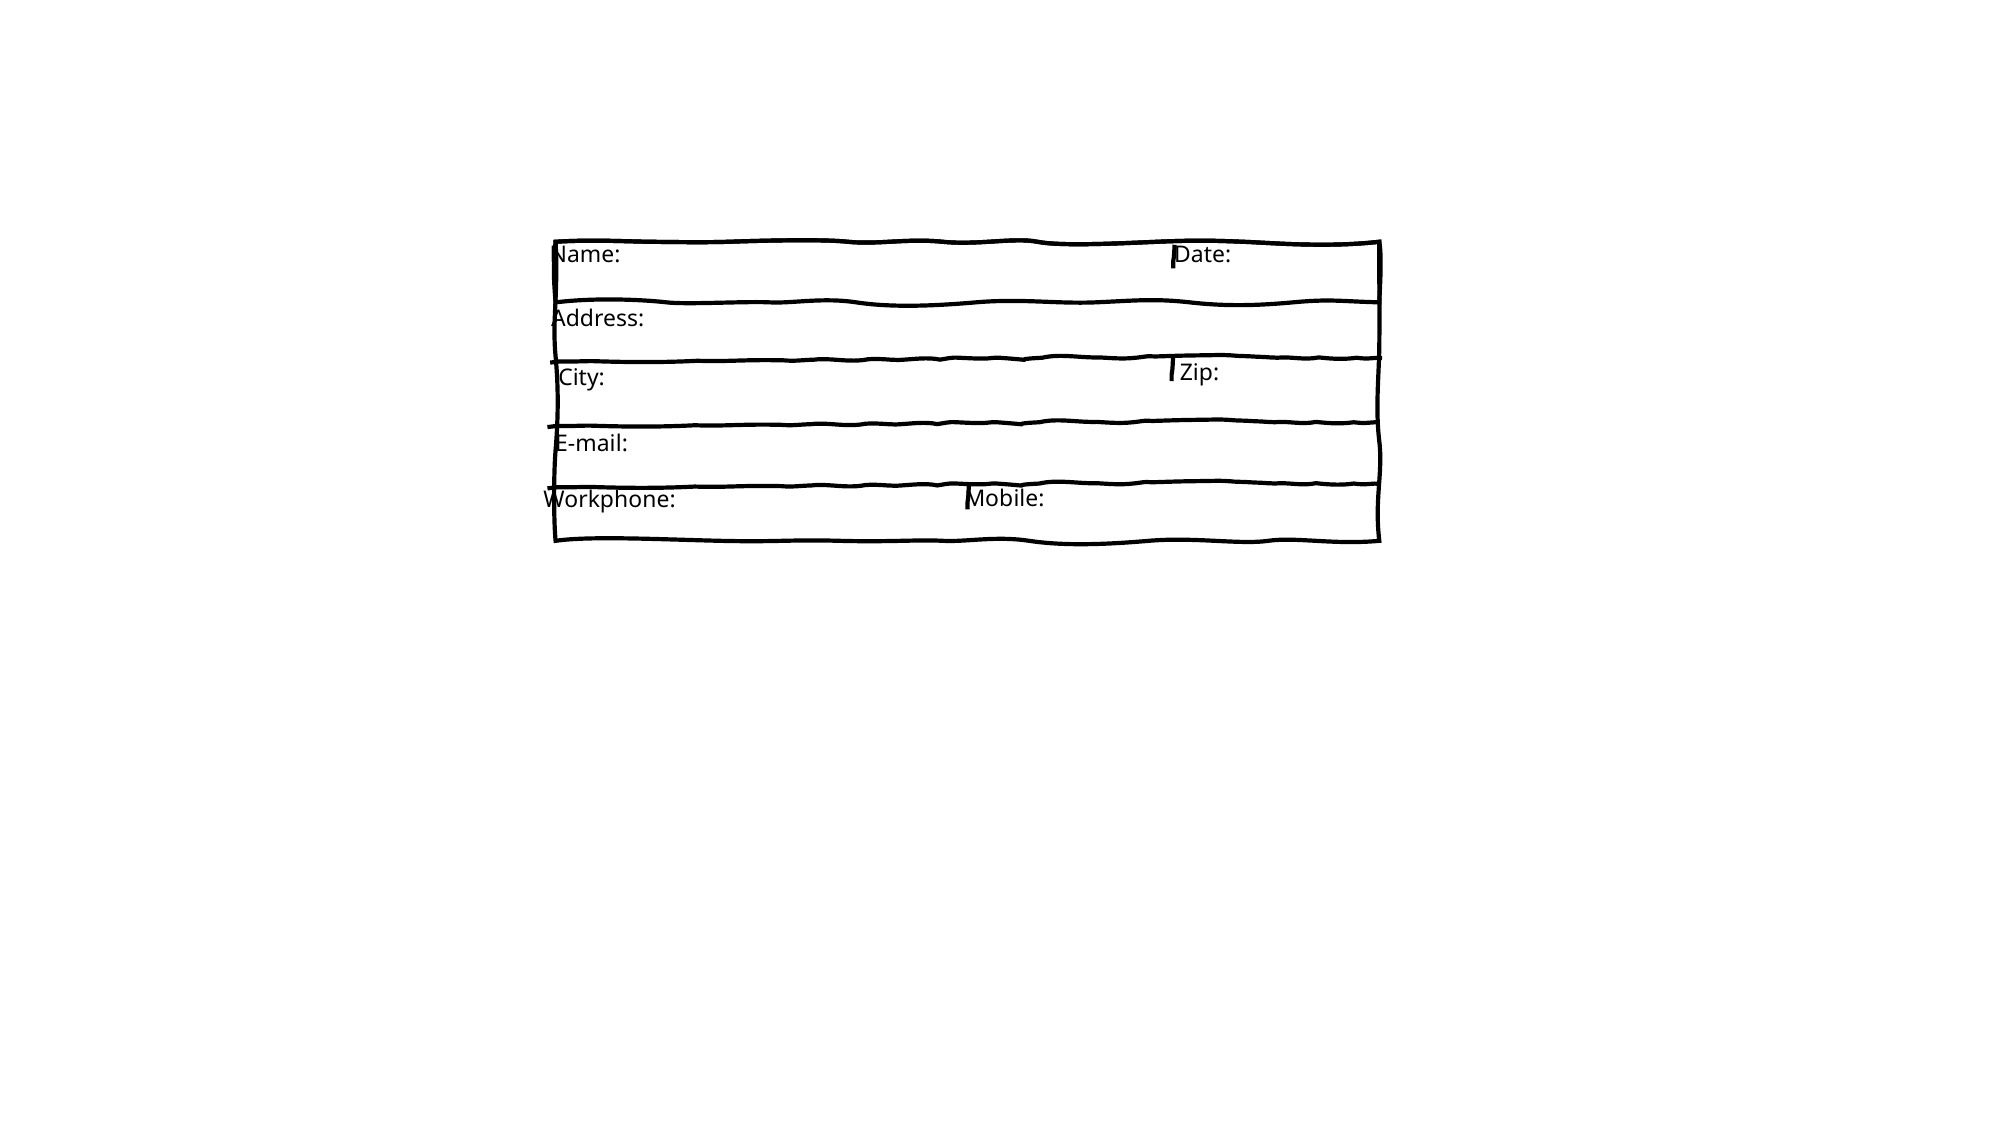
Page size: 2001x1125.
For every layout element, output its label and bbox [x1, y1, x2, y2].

text_box [547, 232, 1382, 541]
